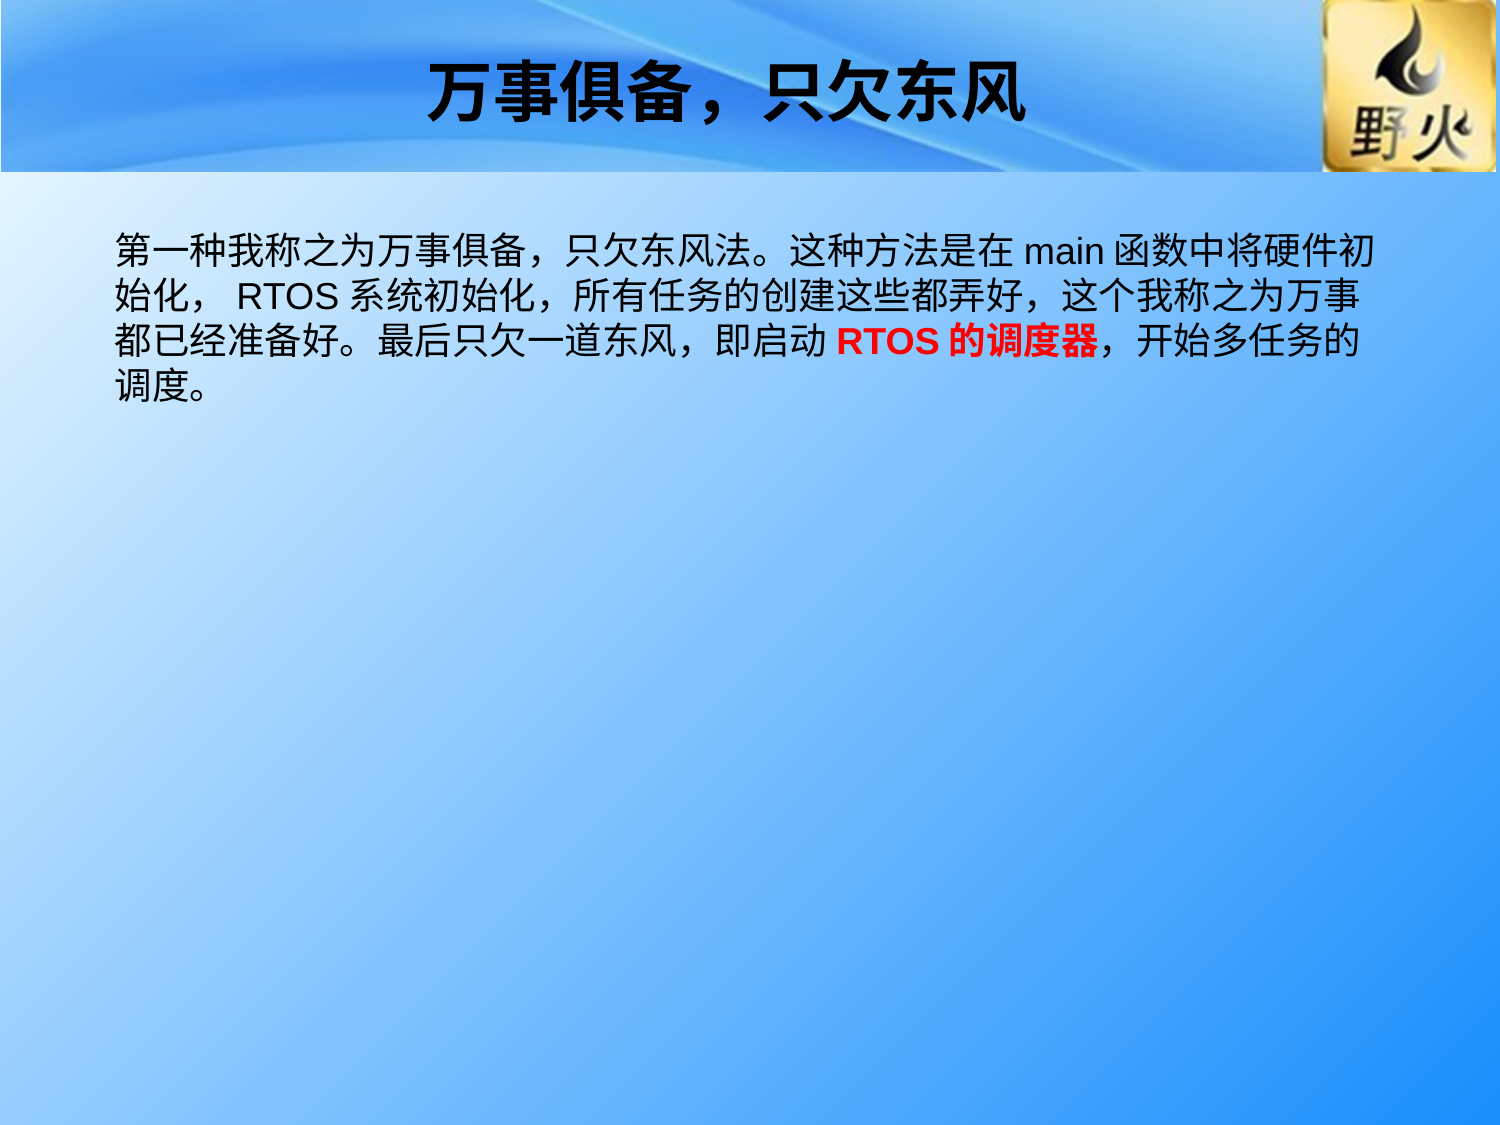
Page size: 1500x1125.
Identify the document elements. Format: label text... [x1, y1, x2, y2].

text_box 第一种我称之为万事俱备，只欠东风法。这种方法是在main函数中将硬件初始化，RTOS系统初始化，所有任务的创建这些都弄好，这个我称之为万事都已经准备好。最后只欠一道东风，即启动RTOS的调度器，开始多任务的调度。 [100, 219, 1412, 415]
picture [1, 0, 1496, 172]
